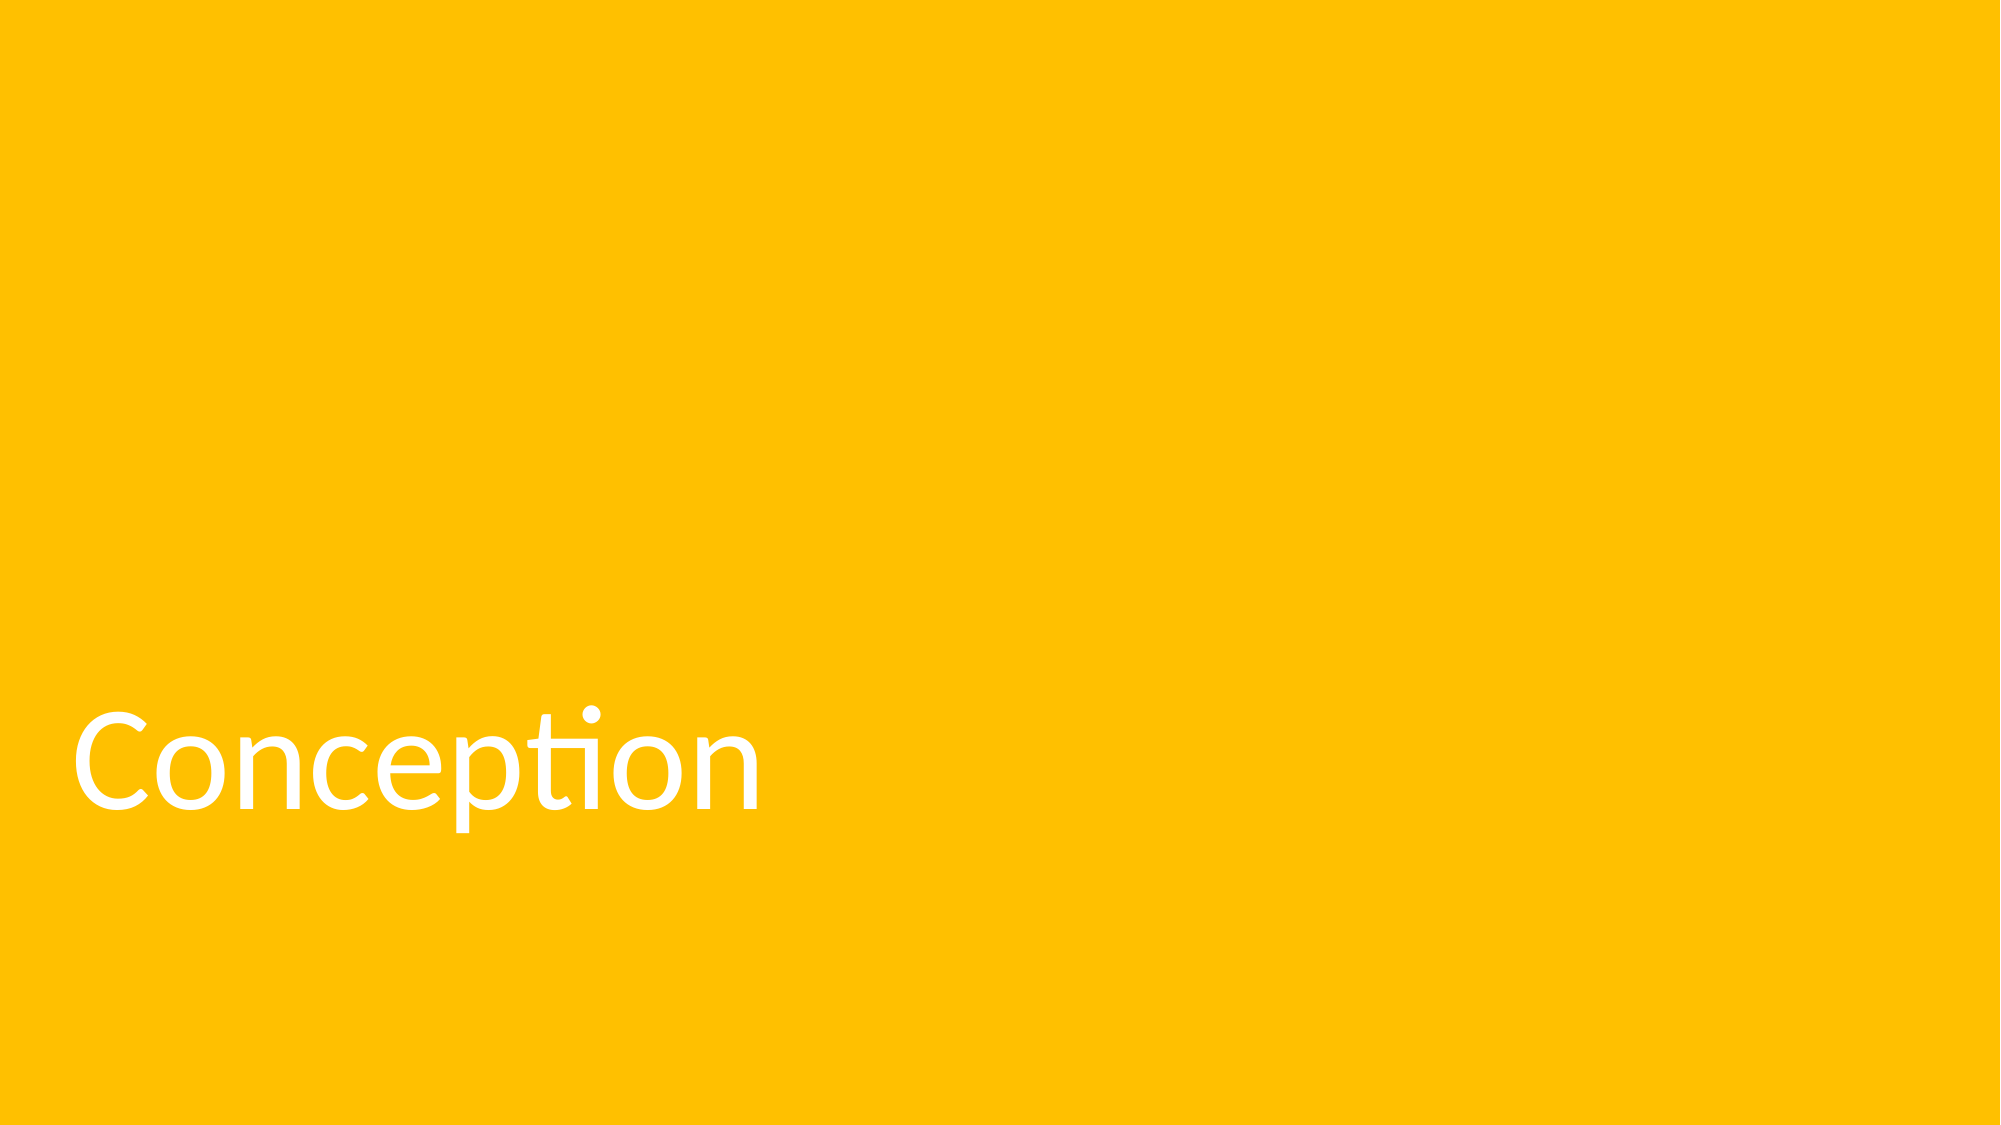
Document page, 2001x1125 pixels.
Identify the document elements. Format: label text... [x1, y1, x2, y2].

text_box Conception [56, 652, 1296, 847]
